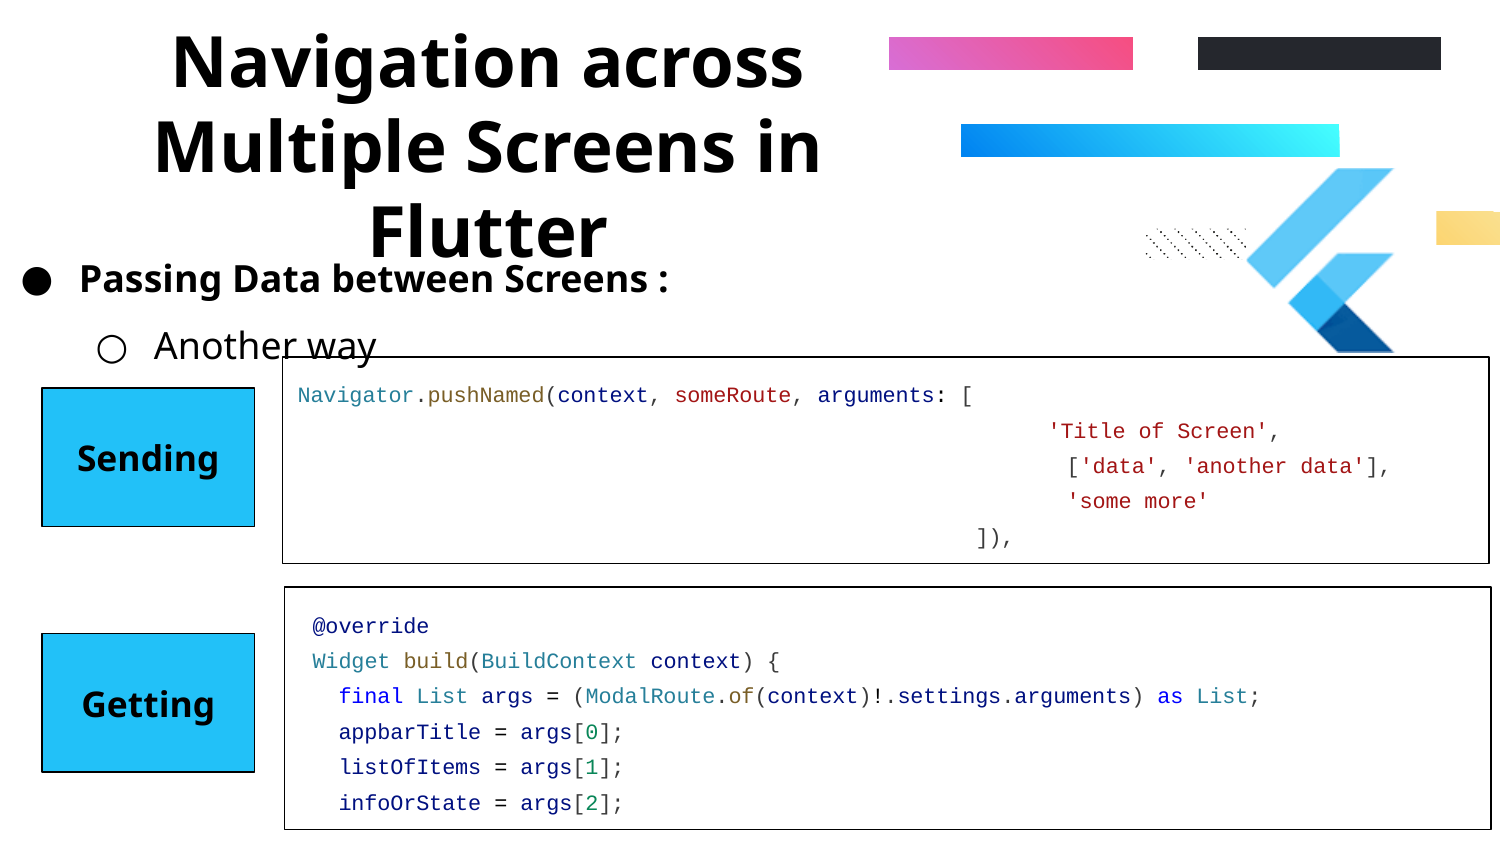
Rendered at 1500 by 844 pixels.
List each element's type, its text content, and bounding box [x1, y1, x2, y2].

subtitle Passing Data between Screens : Another way [0, 217, 874, 370]
text_box Navigator.pushNamed(context, someRoute, arguments: [ 'Title of Screen', ['data', 'another data'], 'some more' ]), [282, 356, 1490, 564]
text_box Sending [42, 387, 255, 527]
text_box Getting [42, 633, 255, 773]
title Navigation across Multiple Screens in Flutter [17, 37, 959, 251]
picture [1144, 167, 1437, 353]
slide_number ‹#› [1403, 779, 1494, 844]
text_box @override Widget build(BuildContext context) { final List args = (ModalRoute.of(context)!.settings.arguments) as List; appbarTitle = args[0]; listOfItems = args[1]; infoOrState = args[2]; [284, 587, 1491, 830]
